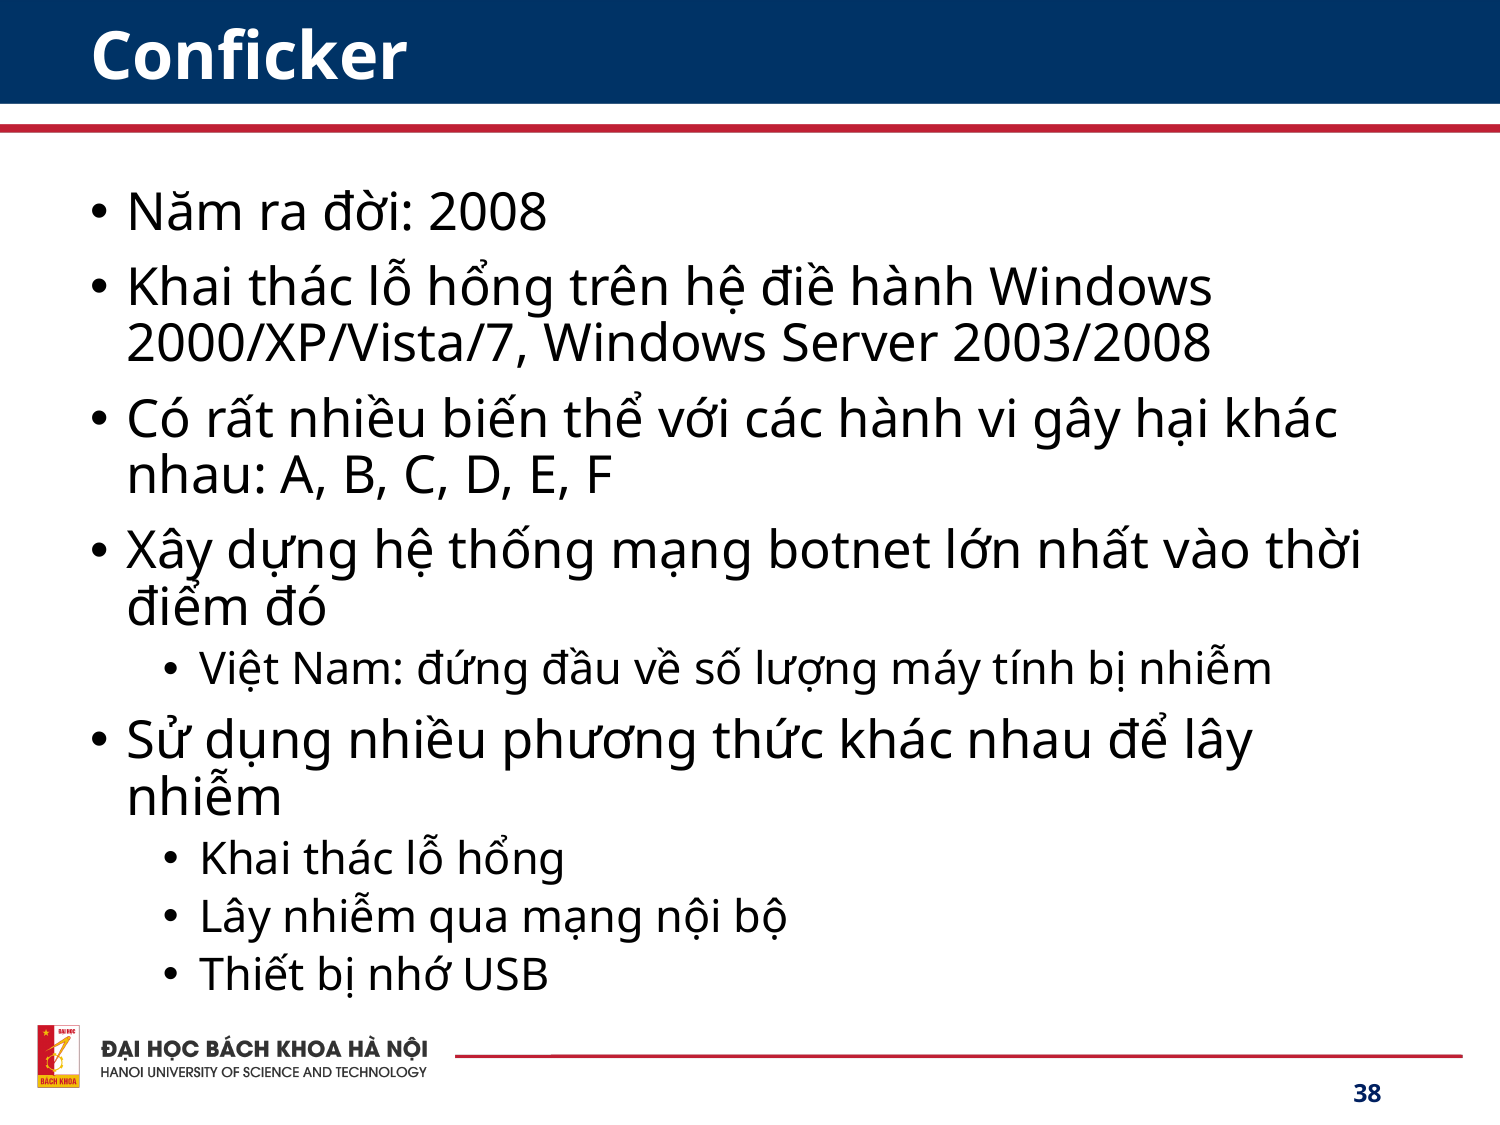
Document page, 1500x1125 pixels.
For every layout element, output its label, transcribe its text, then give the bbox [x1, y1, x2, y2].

picture [0, 104, 1500, 1125]
slide_number 38 [1059, 1064, 1397, 1125]
title Conficker [75, 11, 1397, 104]
list Năm ra đời: 2008 Khai thác lỗ hổng trên hệ điề hành Windows 2000/XP/Vista/7, Windows Server 2003/2008 Có rất nhiều biến thể với các hành vi gây hại khác nhau: A, B, C, D, E, F Xây dựng hệ thống mạng botnet lớn nhất vào thời điểm đó Việt Nam: đứng đầu về số lượng máy tính bị nhiễm Sử dụng nhiều phương thức khác nhau để lây nhiễm Khai thác lỗ hổng Lây nhiễm qua mạng nội bộ Thiết bị nhớ USB [75, 177, 1397, 1014]
